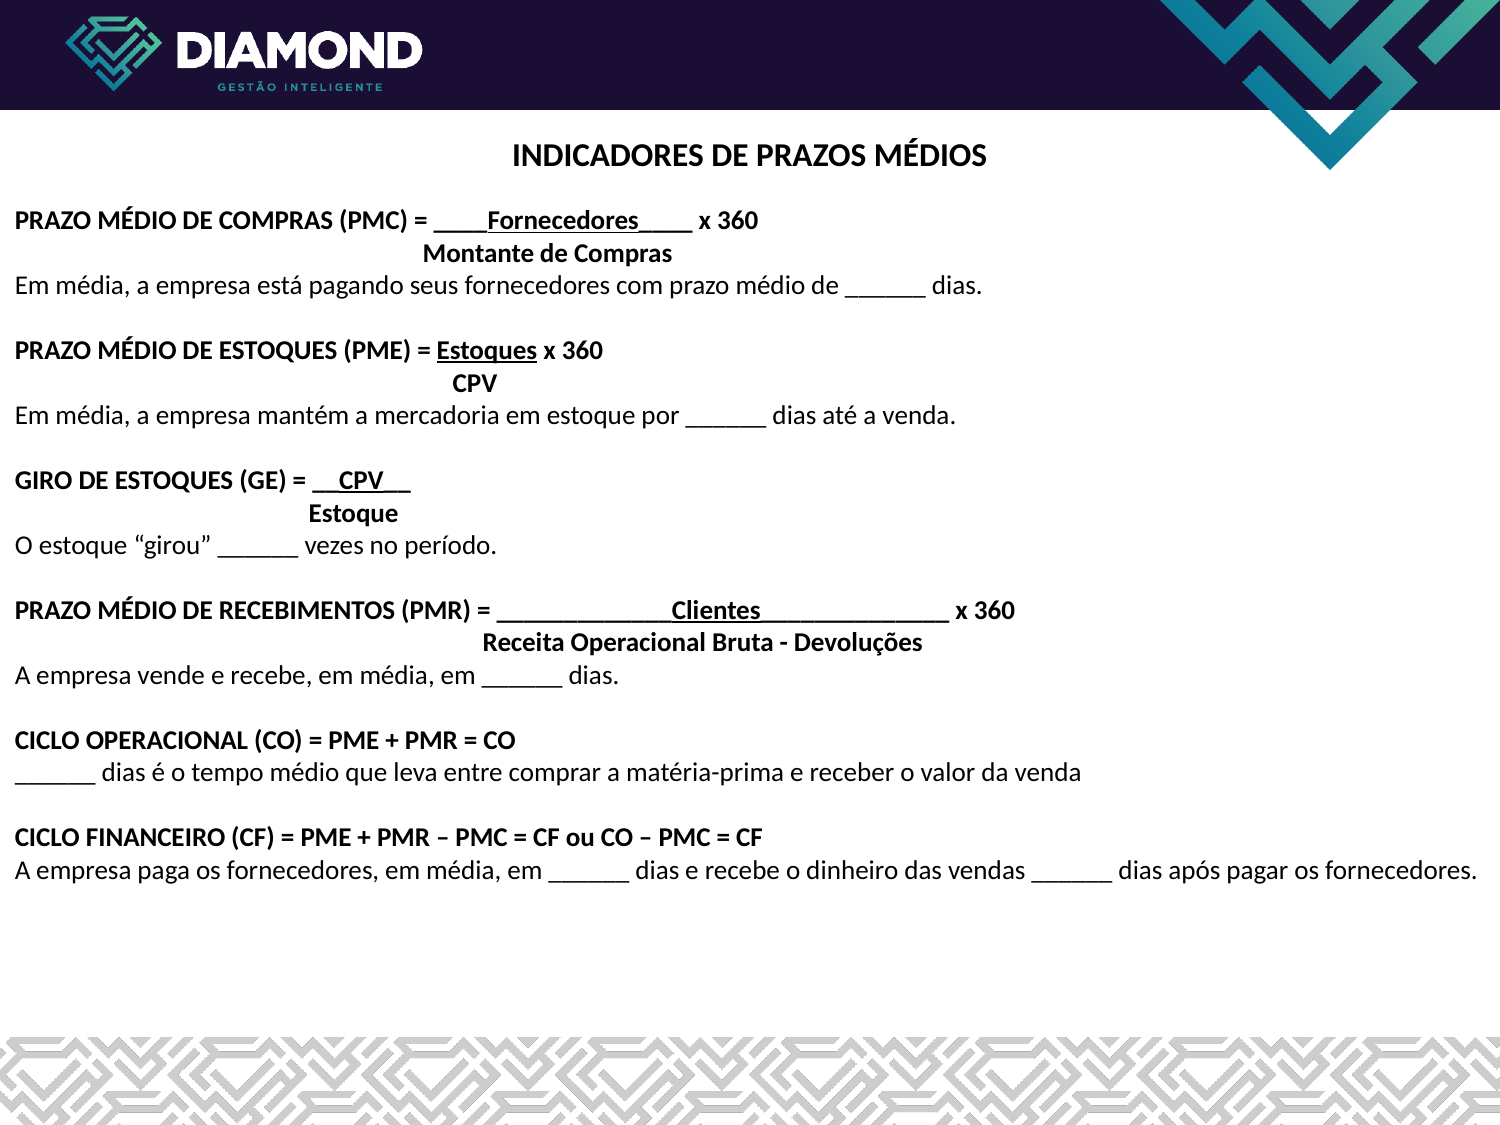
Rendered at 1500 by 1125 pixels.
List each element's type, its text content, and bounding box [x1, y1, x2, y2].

picture [0, 0, 1500, 125]
picture [0, 922, 1500, 1125]
text_box INDICADORES DE PRAZOS MÉDIOS PRAZO MÉDIO DE COMPRAS (PMC) = ____Fornecedores____ x 360 Montante de Compras Em média, a empresa está pagando seus fornecedores com prazo médio de ______ dias. PRAZO MÉDIO DE ESTOQUES (PME) = Estoques x 360 CPV Em média, a empresa mantém a mercadoria em estoque por ______ dias até a venda. GIRO DE ESTOQUES (GE) = __CPV__ Estoque O estoque “girou” ______ vezes no período. PRAZO MÉDIO DE RECEBIMENTOS (PMR) = _____________Clientes______________ x 360 Receita Operacional Bruta - Devoluções A empresa vende e recebe, em média, em ______ dias. CICLO OPERACIONAL (CO) = PME + PMR = CO ______ dias é o tempo médio que leva entre comprar a matéria-prima e receber o valor da venda CICLO FINANCEIRO (CF) = PME + PMR – PMC = CF ou CO – PMC = CF A empresa paga os fornecedores, em média, em ______ dias e recebe o dinheiro das vendas ______ dias após pagar os fornecedores. [0, 125, 1500, 922]
